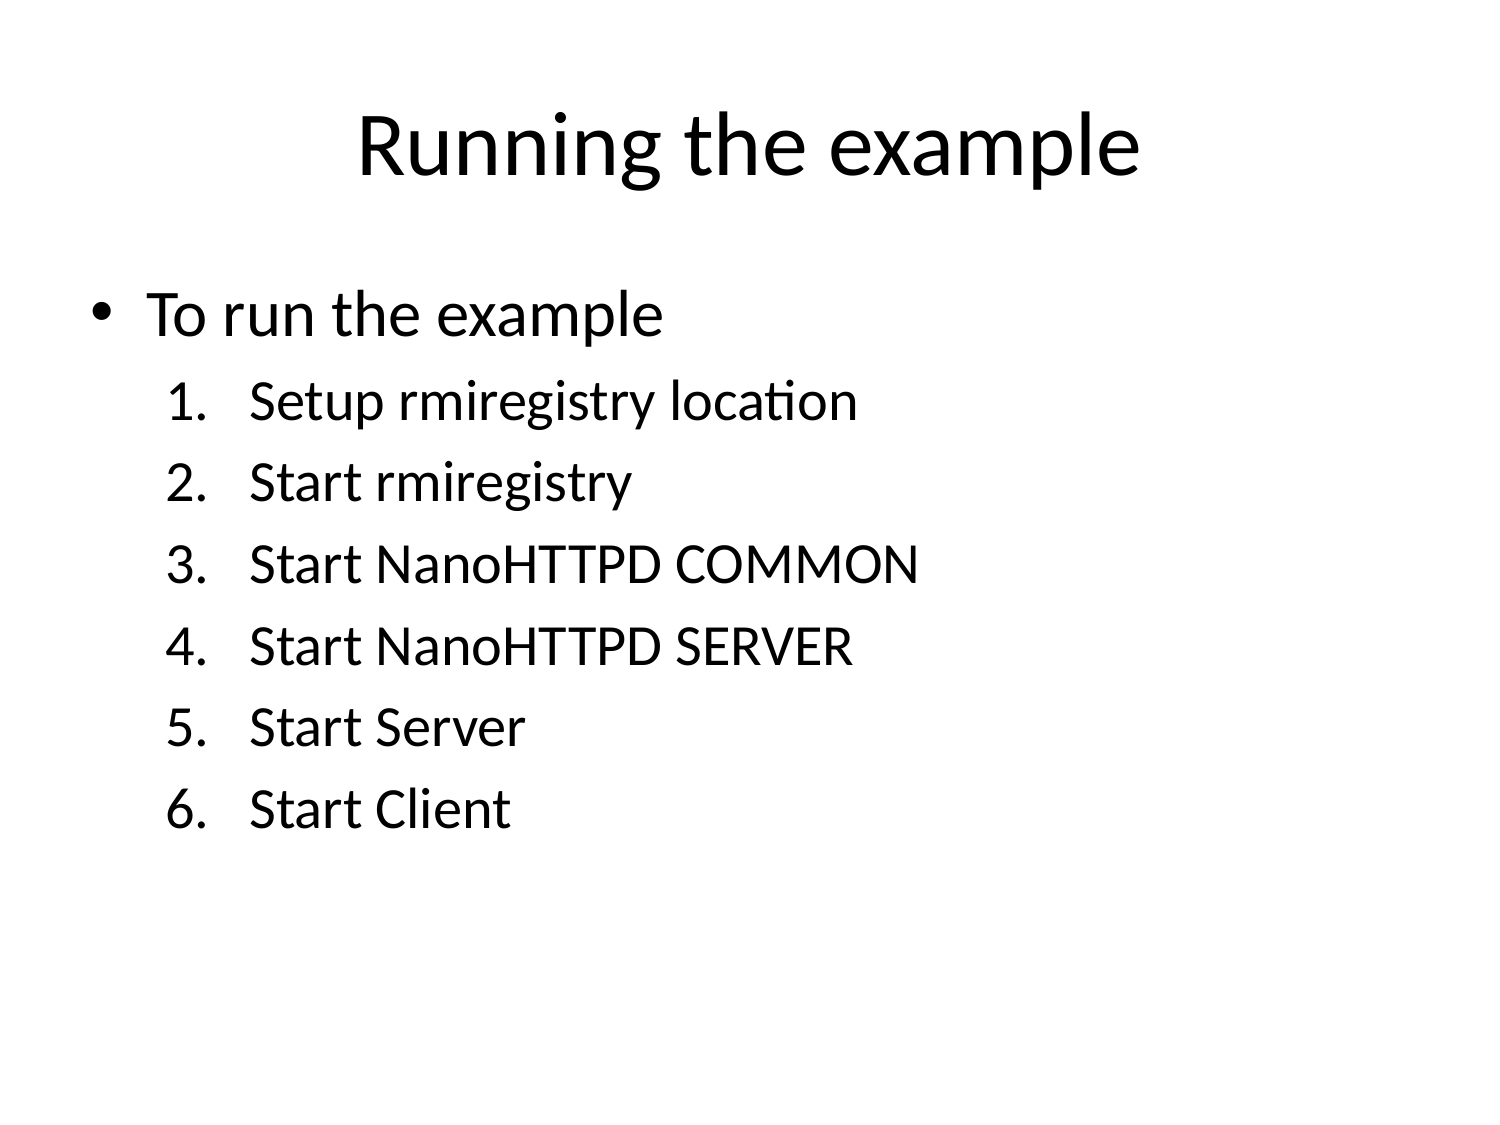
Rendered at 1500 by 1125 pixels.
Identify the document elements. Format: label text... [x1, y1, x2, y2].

title Running the example [75, 45, 1425, 233]
list To run the example Setup rmiregistry location Start rmiregistry Start NanoHTTPD COMMON Start NanoHTTPD SERVER Start Server Start Client [75, 262, 1425, 1005]
